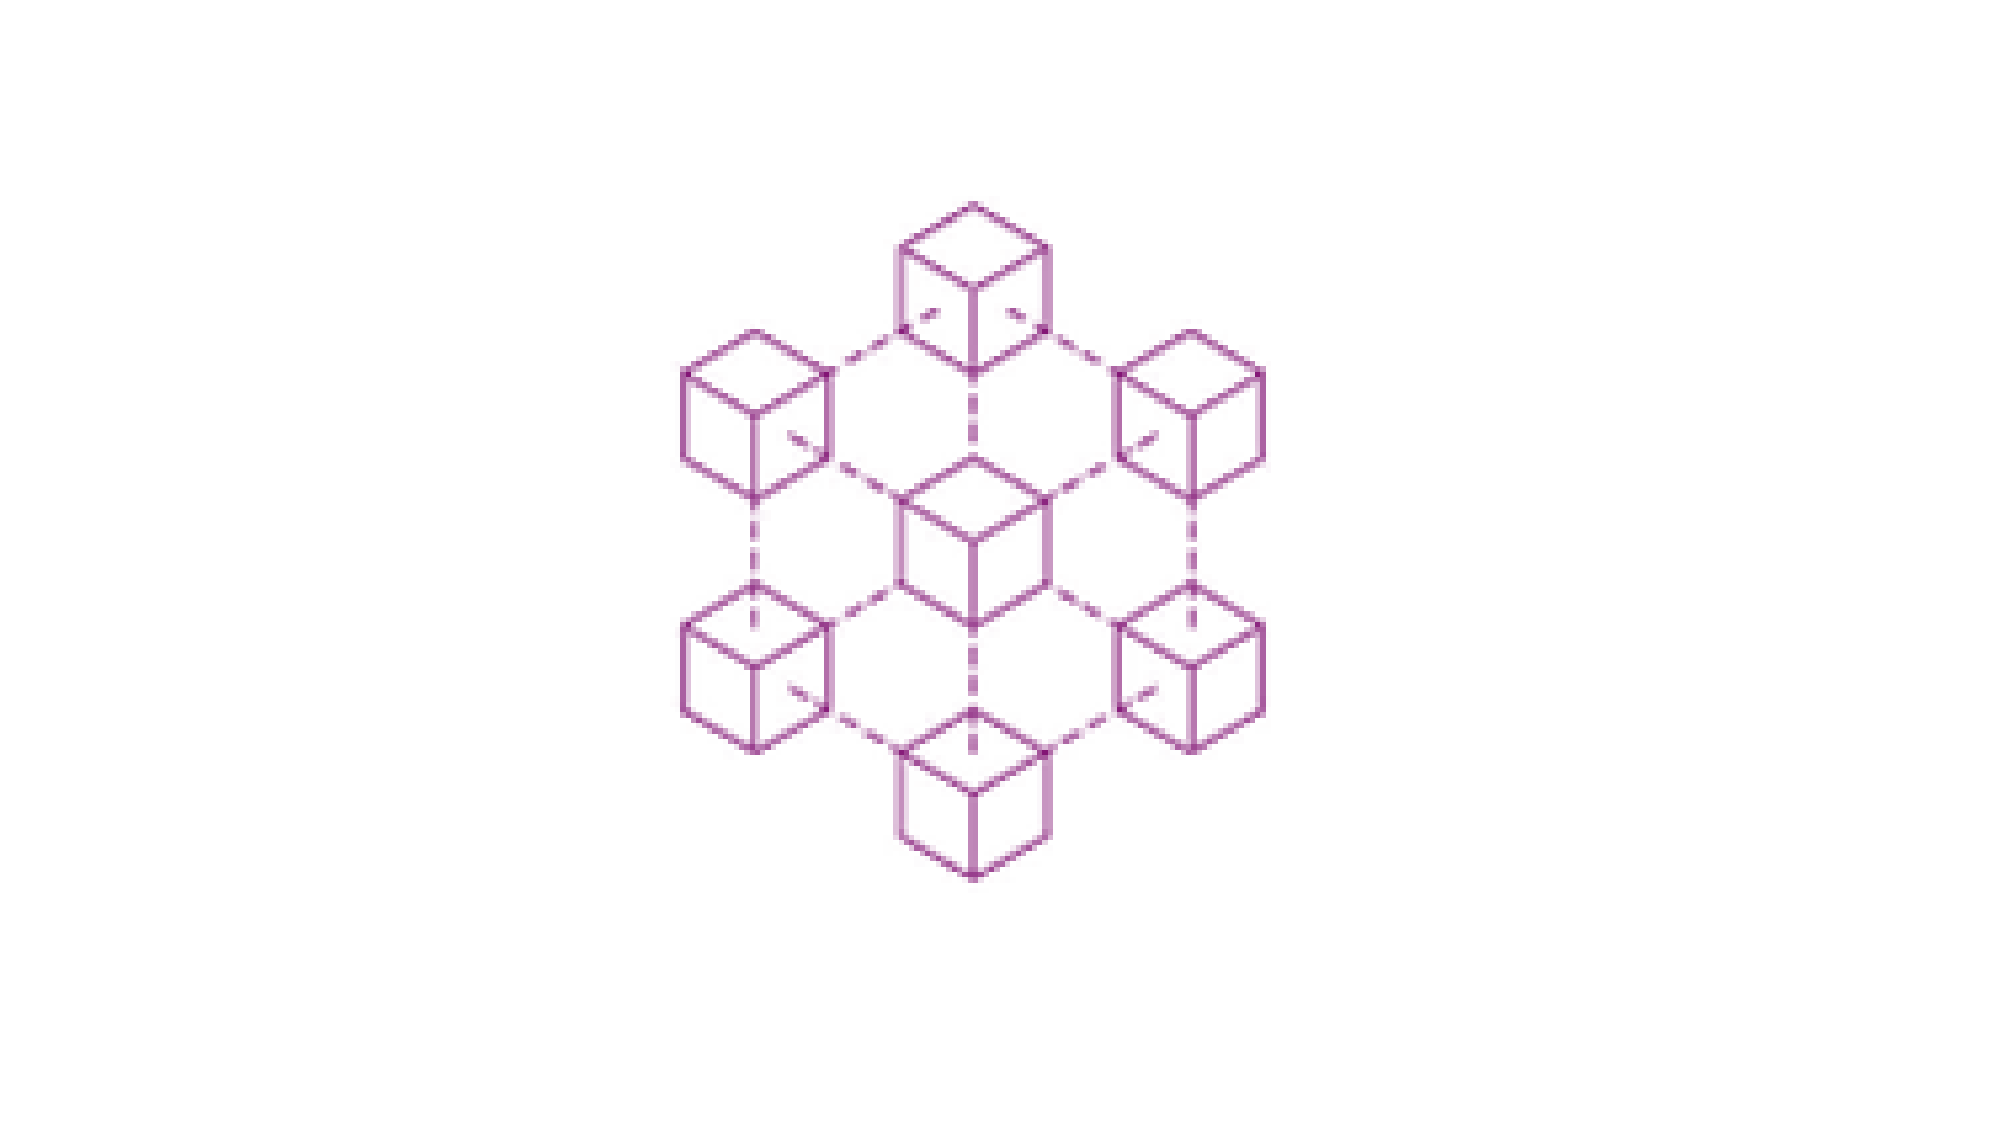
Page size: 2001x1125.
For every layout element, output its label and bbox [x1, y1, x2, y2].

list [452, 20, 1496, 1064]
